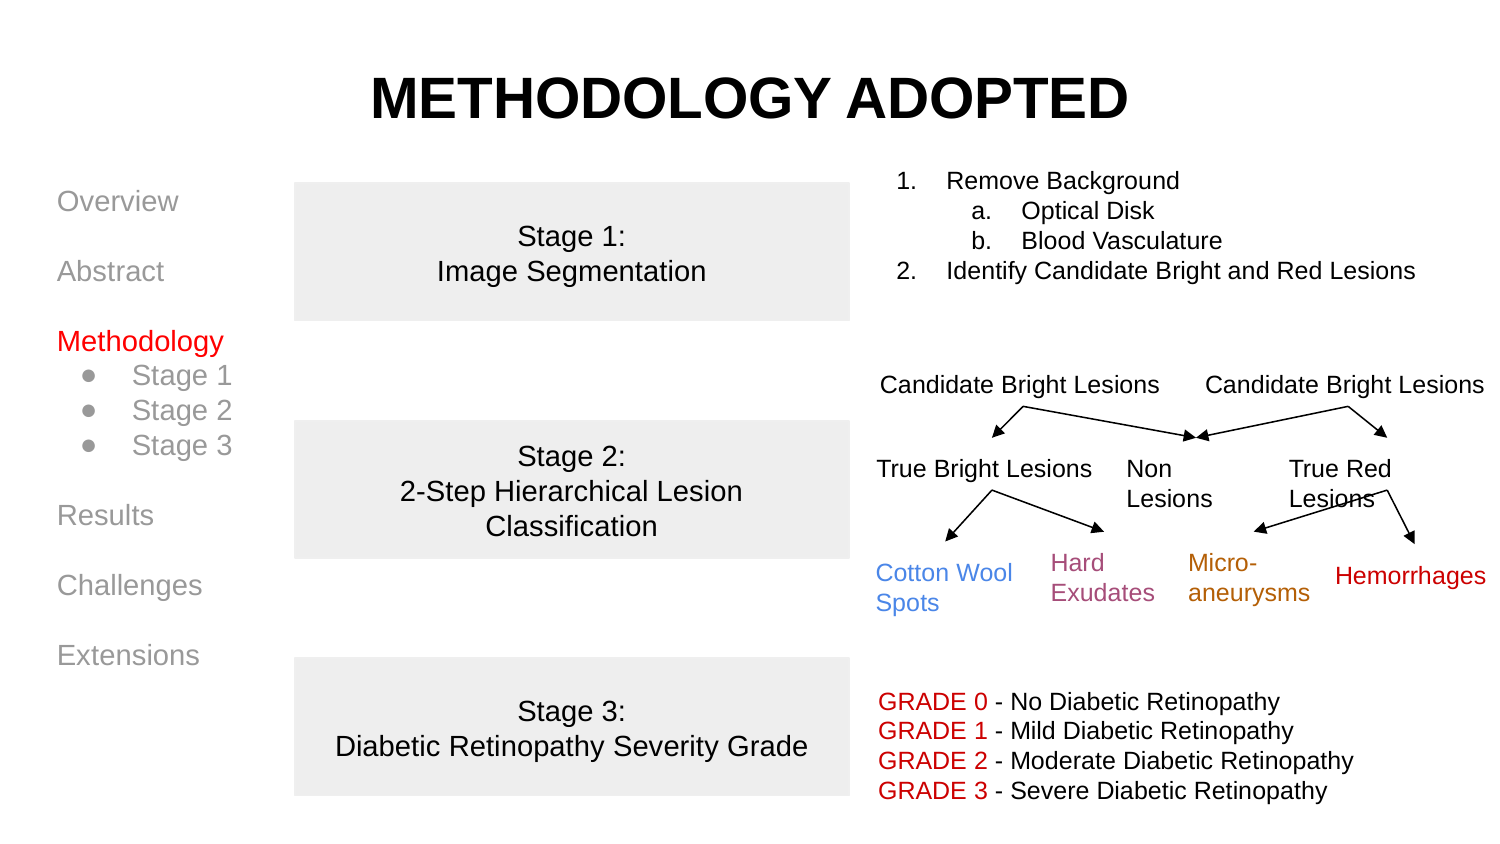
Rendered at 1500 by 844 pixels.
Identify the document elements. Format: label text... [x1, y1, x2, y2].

text_box Overview Abstract Methodology Stage 1 Stage 2 Stage 3 Results Challenges Extensions [41, 166, 285, 681]
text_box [294, 149, 1500, 820]
title METHODOLOGY ADOPTED [0, 45, 1500, 140]
